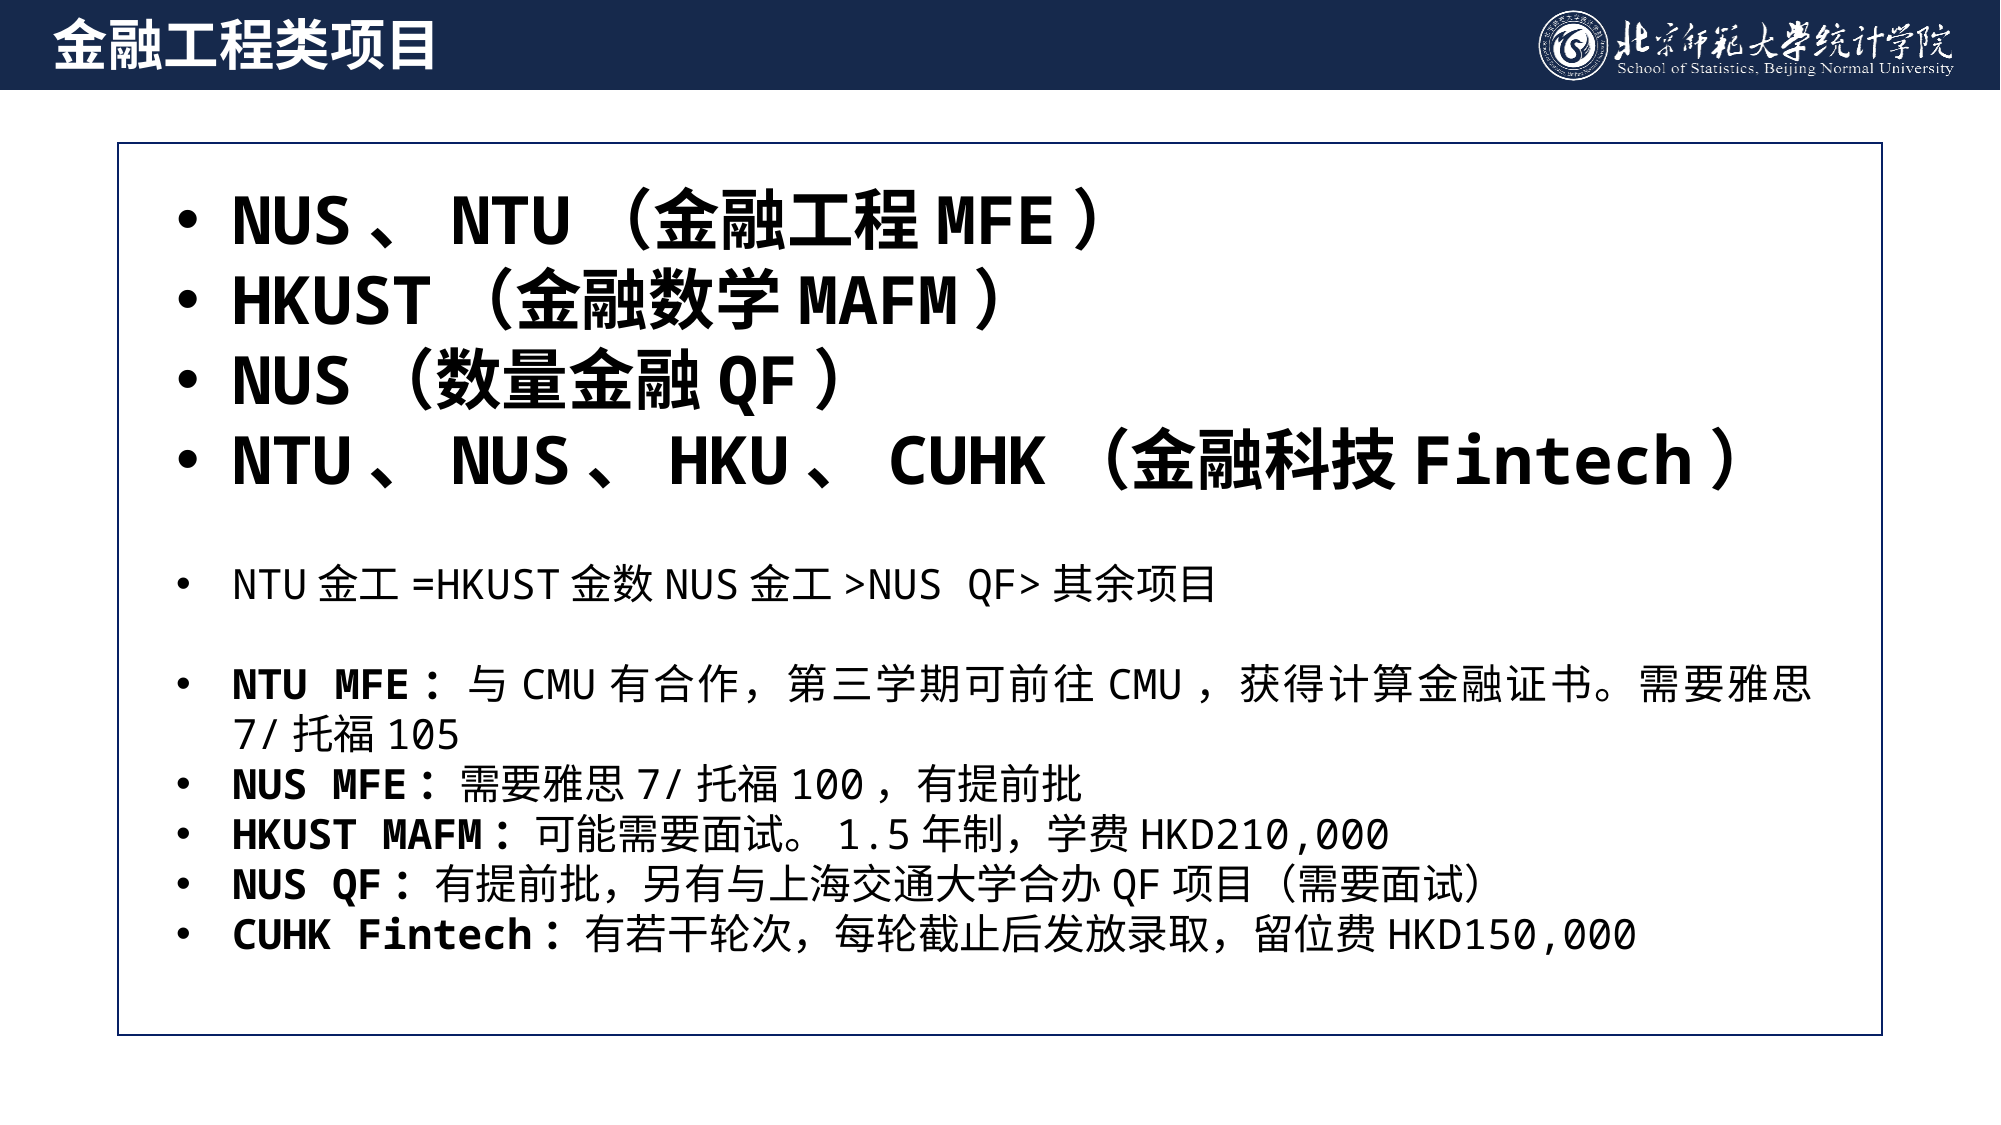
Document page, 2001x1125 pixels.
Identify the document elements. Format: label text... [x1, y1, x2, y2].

text_box [117, 142, 1883, 1036]
picture [1498, 1, 1996, 107]
text_box [0, 0, 2000, 90]
text_box 金融工程类项目 [37, 2, 457, 84]
